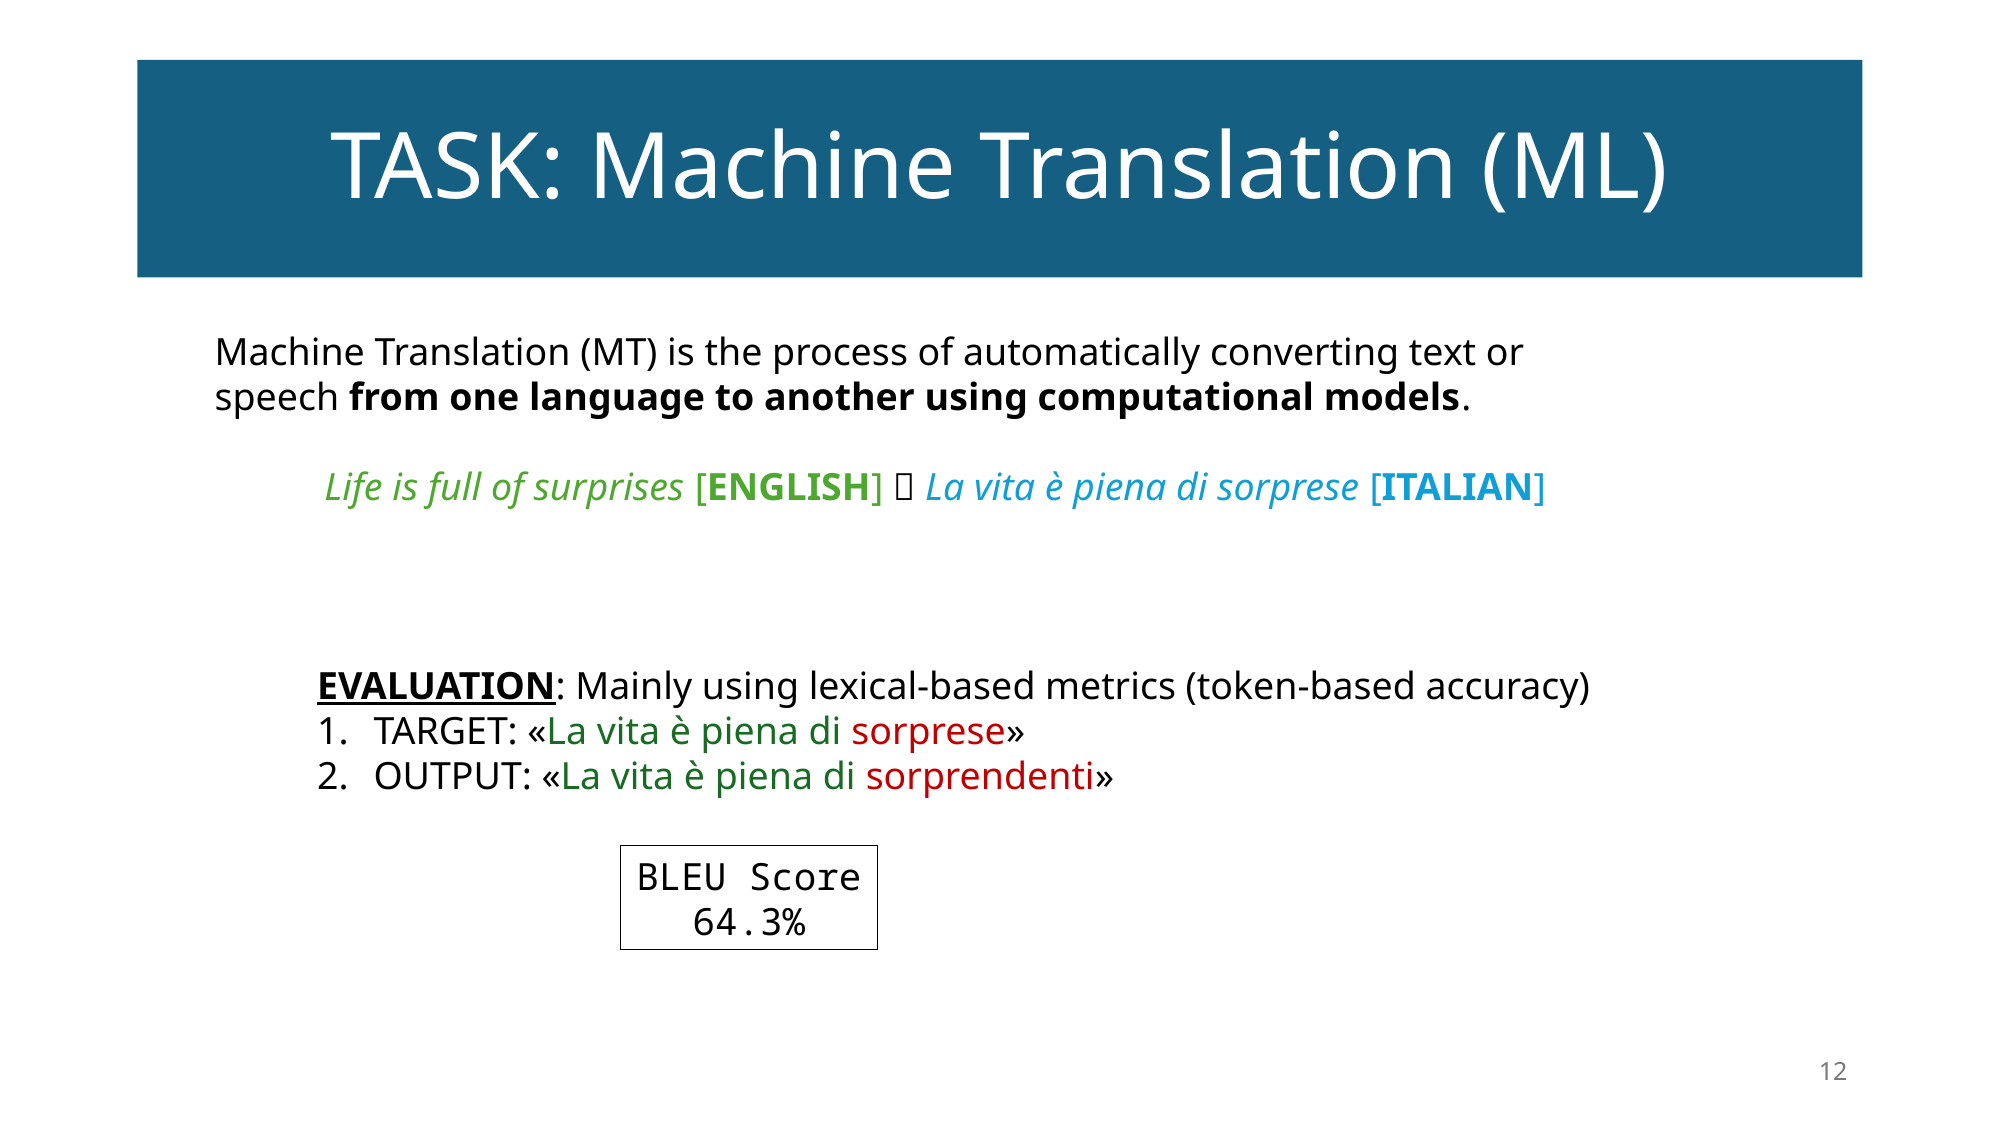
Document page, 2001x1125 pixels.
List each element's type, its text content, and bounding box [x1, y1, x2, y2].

text_box BLEU Score 64.3% [620, 845, 878, 950]
slide_number 12 [1412, 1042, 1863, 1103]
text_box Machine Translation (MT) is the process of automatically converting text or speech from one language to another using computational models. Life is full of surprises [ENGLISH]  La vita è piena di sorprese [ITALIAN] [199, 320, 1671, 560]
title TASK: Machine Translation (ML) [137, 59, 1863, 278]
text_box EVALUATION: Mainly using lexical-based metrics (token-based accuracy) TARGET: «La vita è piena di sorprese» OUTPUT: «La vita è piena di sorprendenti» [302, 654, 1774, 805]
